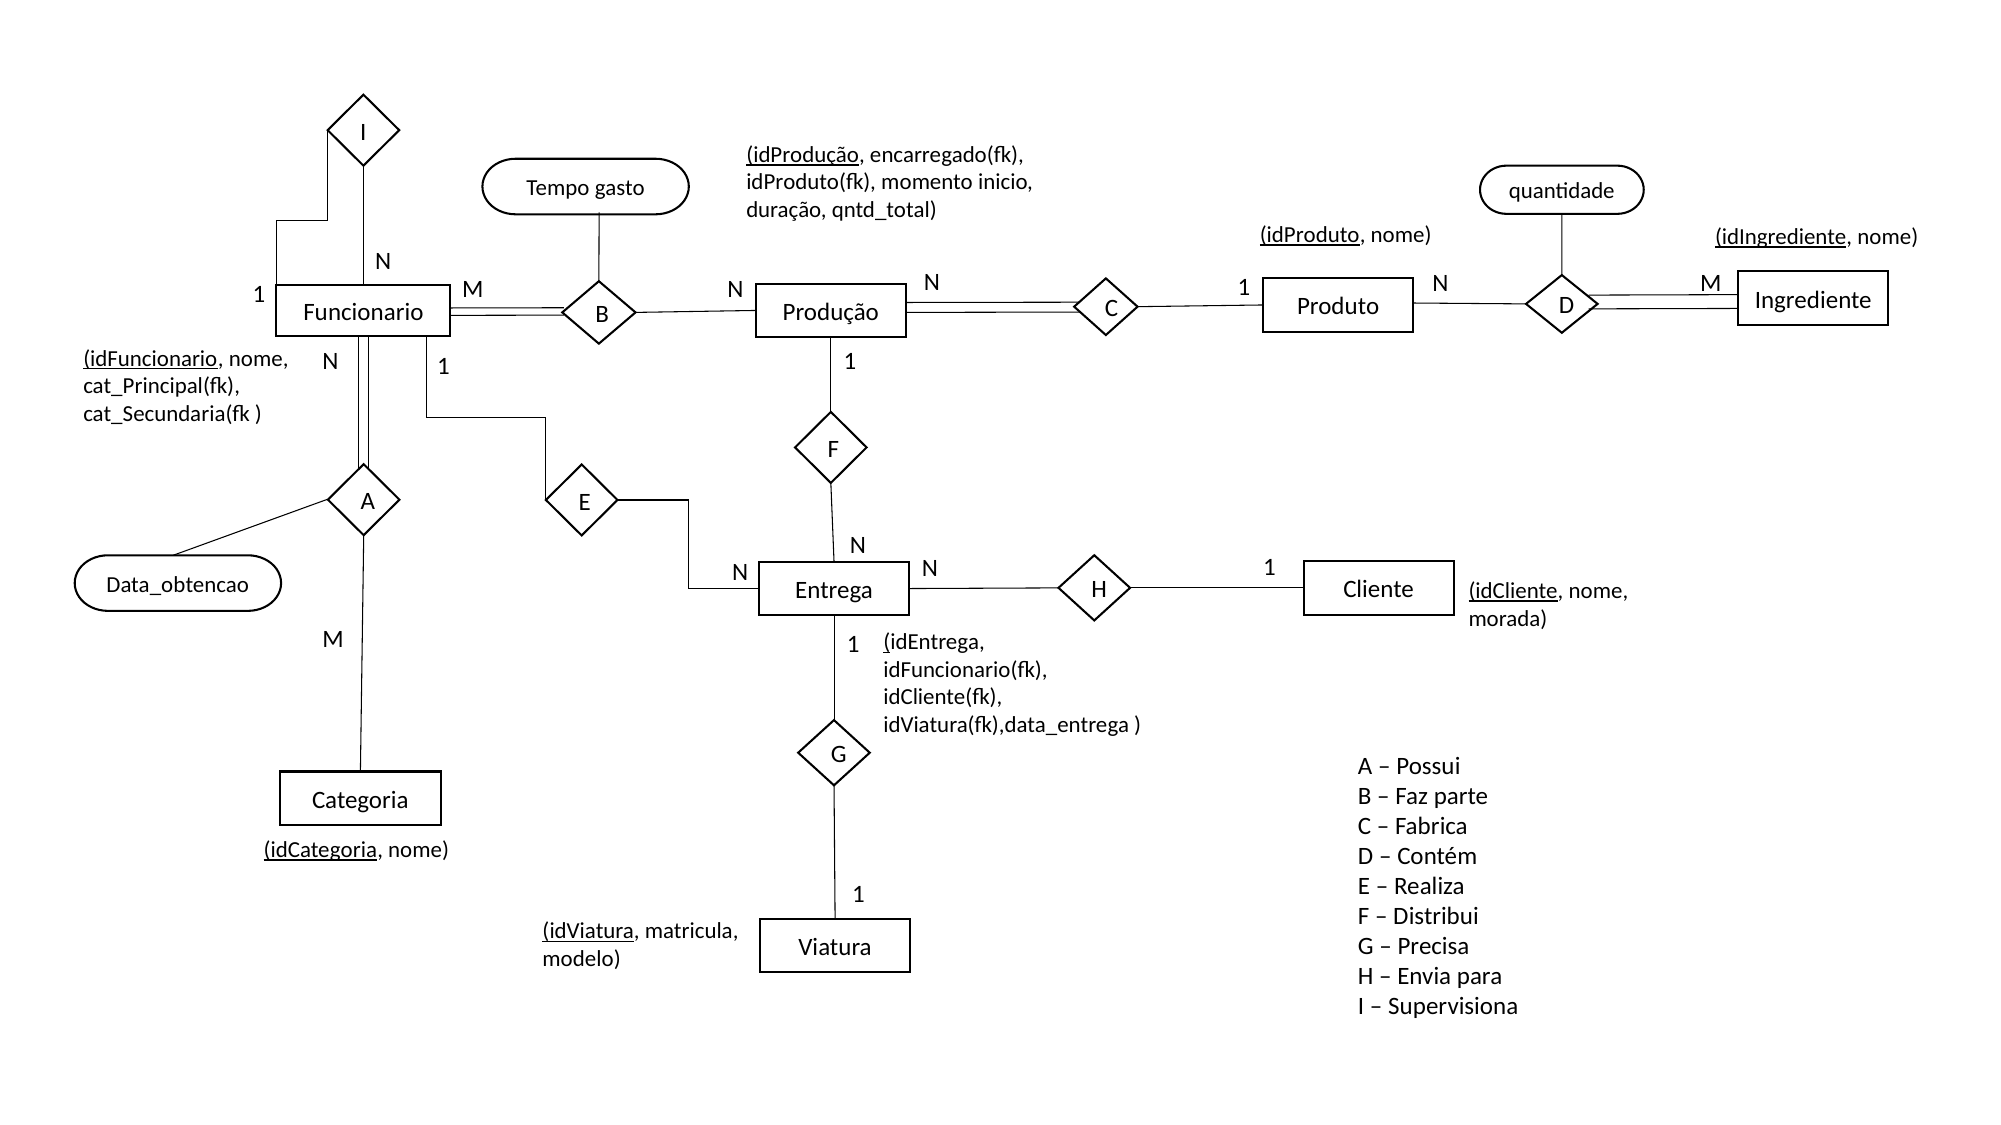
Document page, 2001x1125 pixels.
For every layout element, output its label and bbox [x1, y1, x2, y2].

text_box [68, 94, 1968, 1031]
